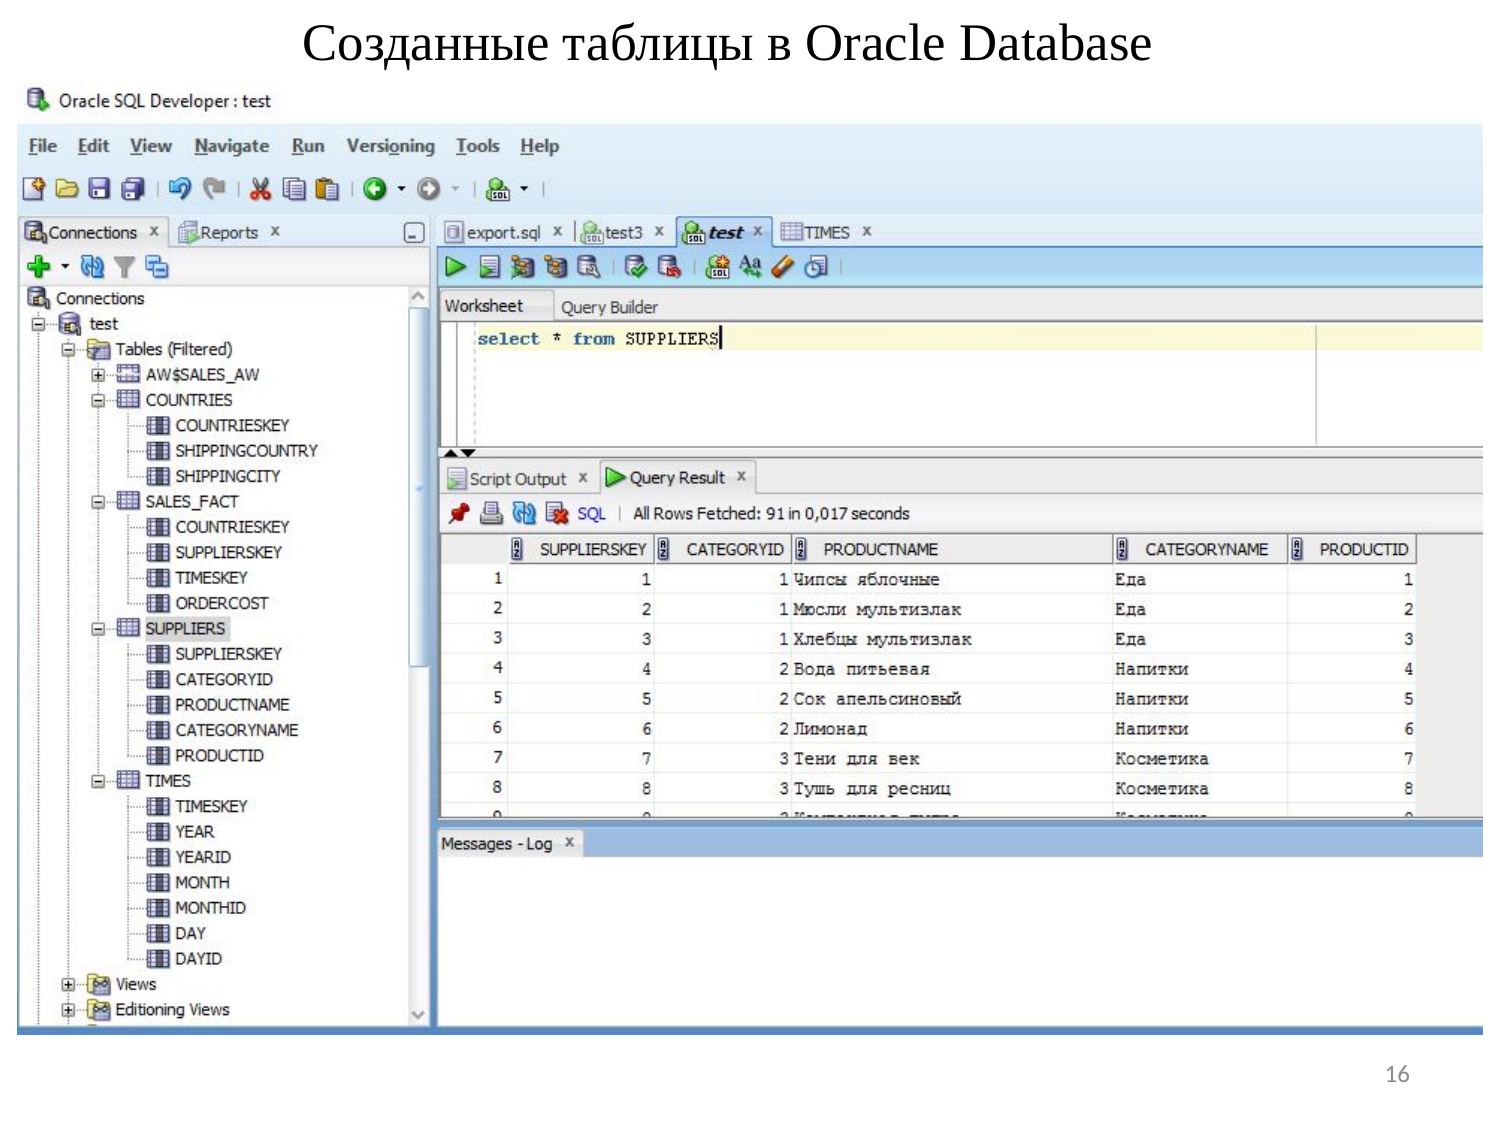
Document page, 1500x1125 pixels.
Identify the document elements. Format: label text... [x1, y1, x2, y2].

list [17, 82, 1483, 1036]
slide_number 16 [1074, 1044, 1425, 1103]
title Созданные таблицы в Oracle Database [53, 0, 1404, 79]
